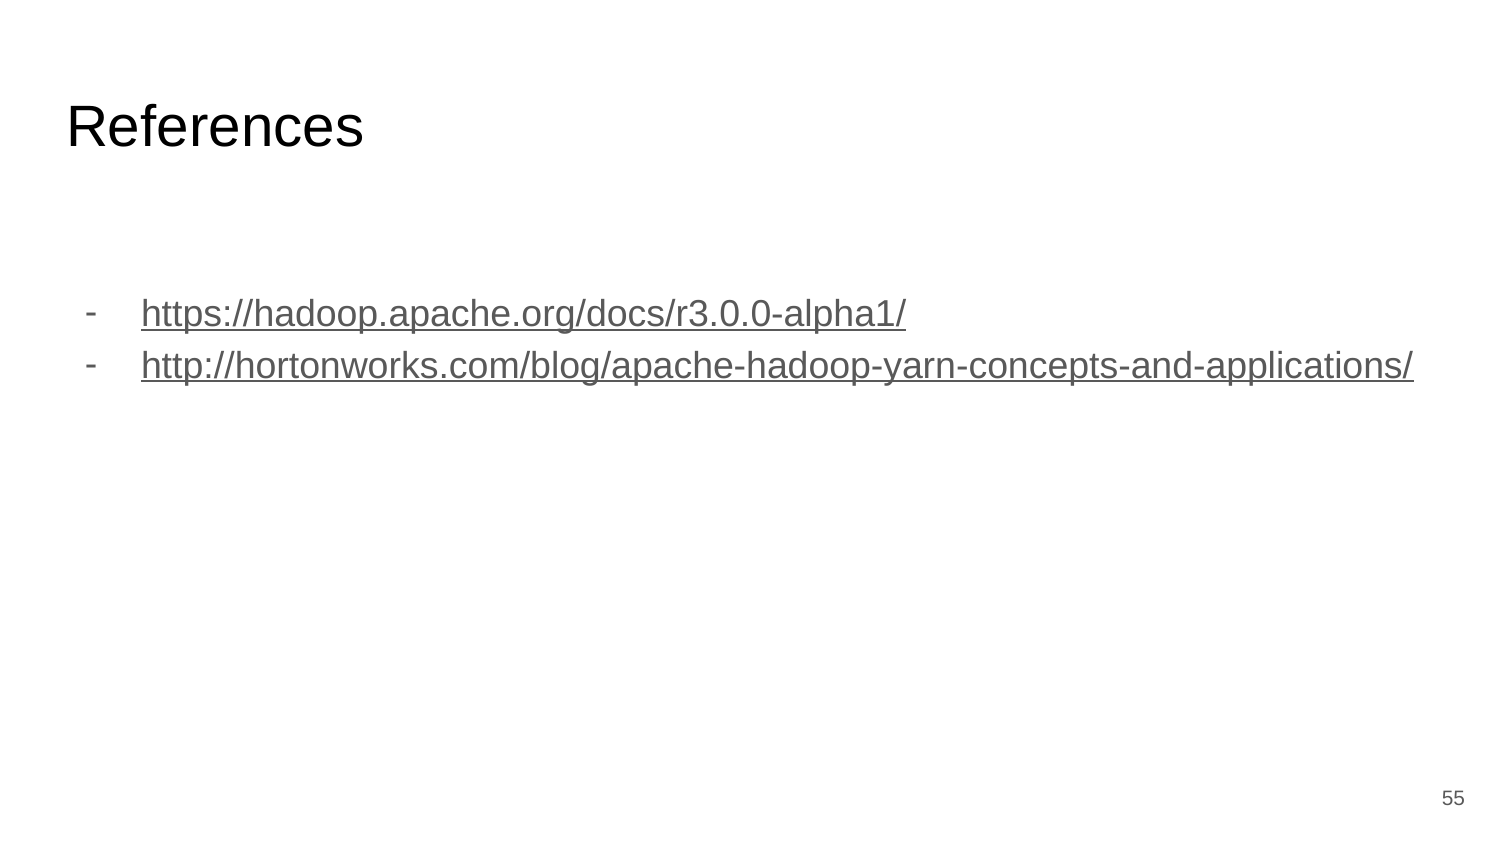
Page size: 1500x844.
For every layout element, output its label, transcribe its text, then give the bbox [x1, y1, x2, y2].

title References [51, 72, 1449, 167]
slide_number 55 [1389, 764, 1480, 830]
list https://hadoop.apache.org/docs/r3.0.0-alpha1/ http://hortonworks.com/blog/apache-hadoop-yarn-concepts-and-applications/ [51, 189, 1449, 750]
